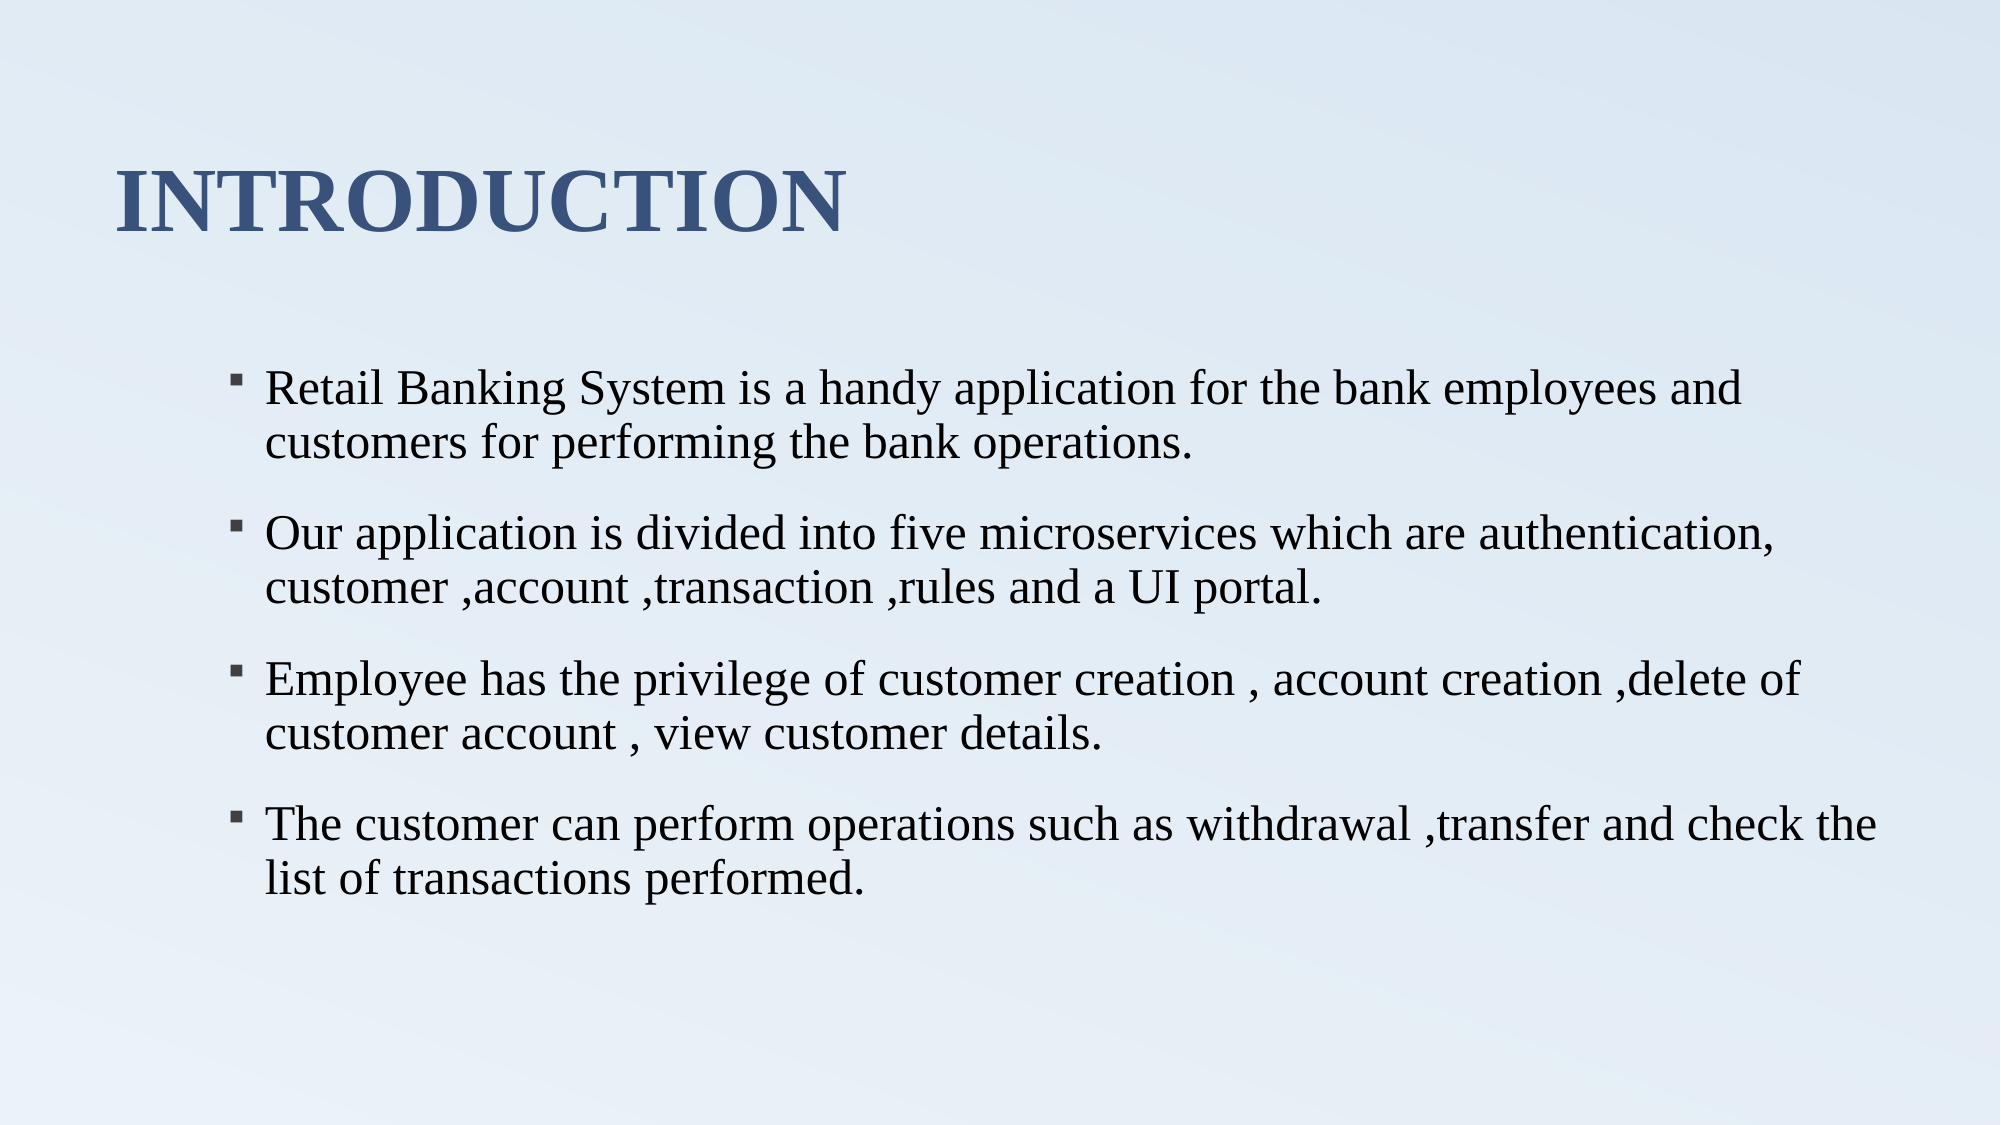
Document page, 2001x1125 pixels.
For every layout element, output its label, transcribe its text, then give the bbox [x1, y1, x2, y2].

title INTRODUCTION [99, 64, 1901, 257]
list Retail Banking System is a handy application for the bank employees and customers for performing the bank operations. Our application is divided into five microservices which are authentication, customer ,account ,transaction ,rules and a UI portal. Employee has the privilege of customer creation , account creation ,delete of customer account , view customer details. The customer can perform operations such as withdrawal ,transfer and check the list of transactions performed. [212, 256, 1901, 1021]
